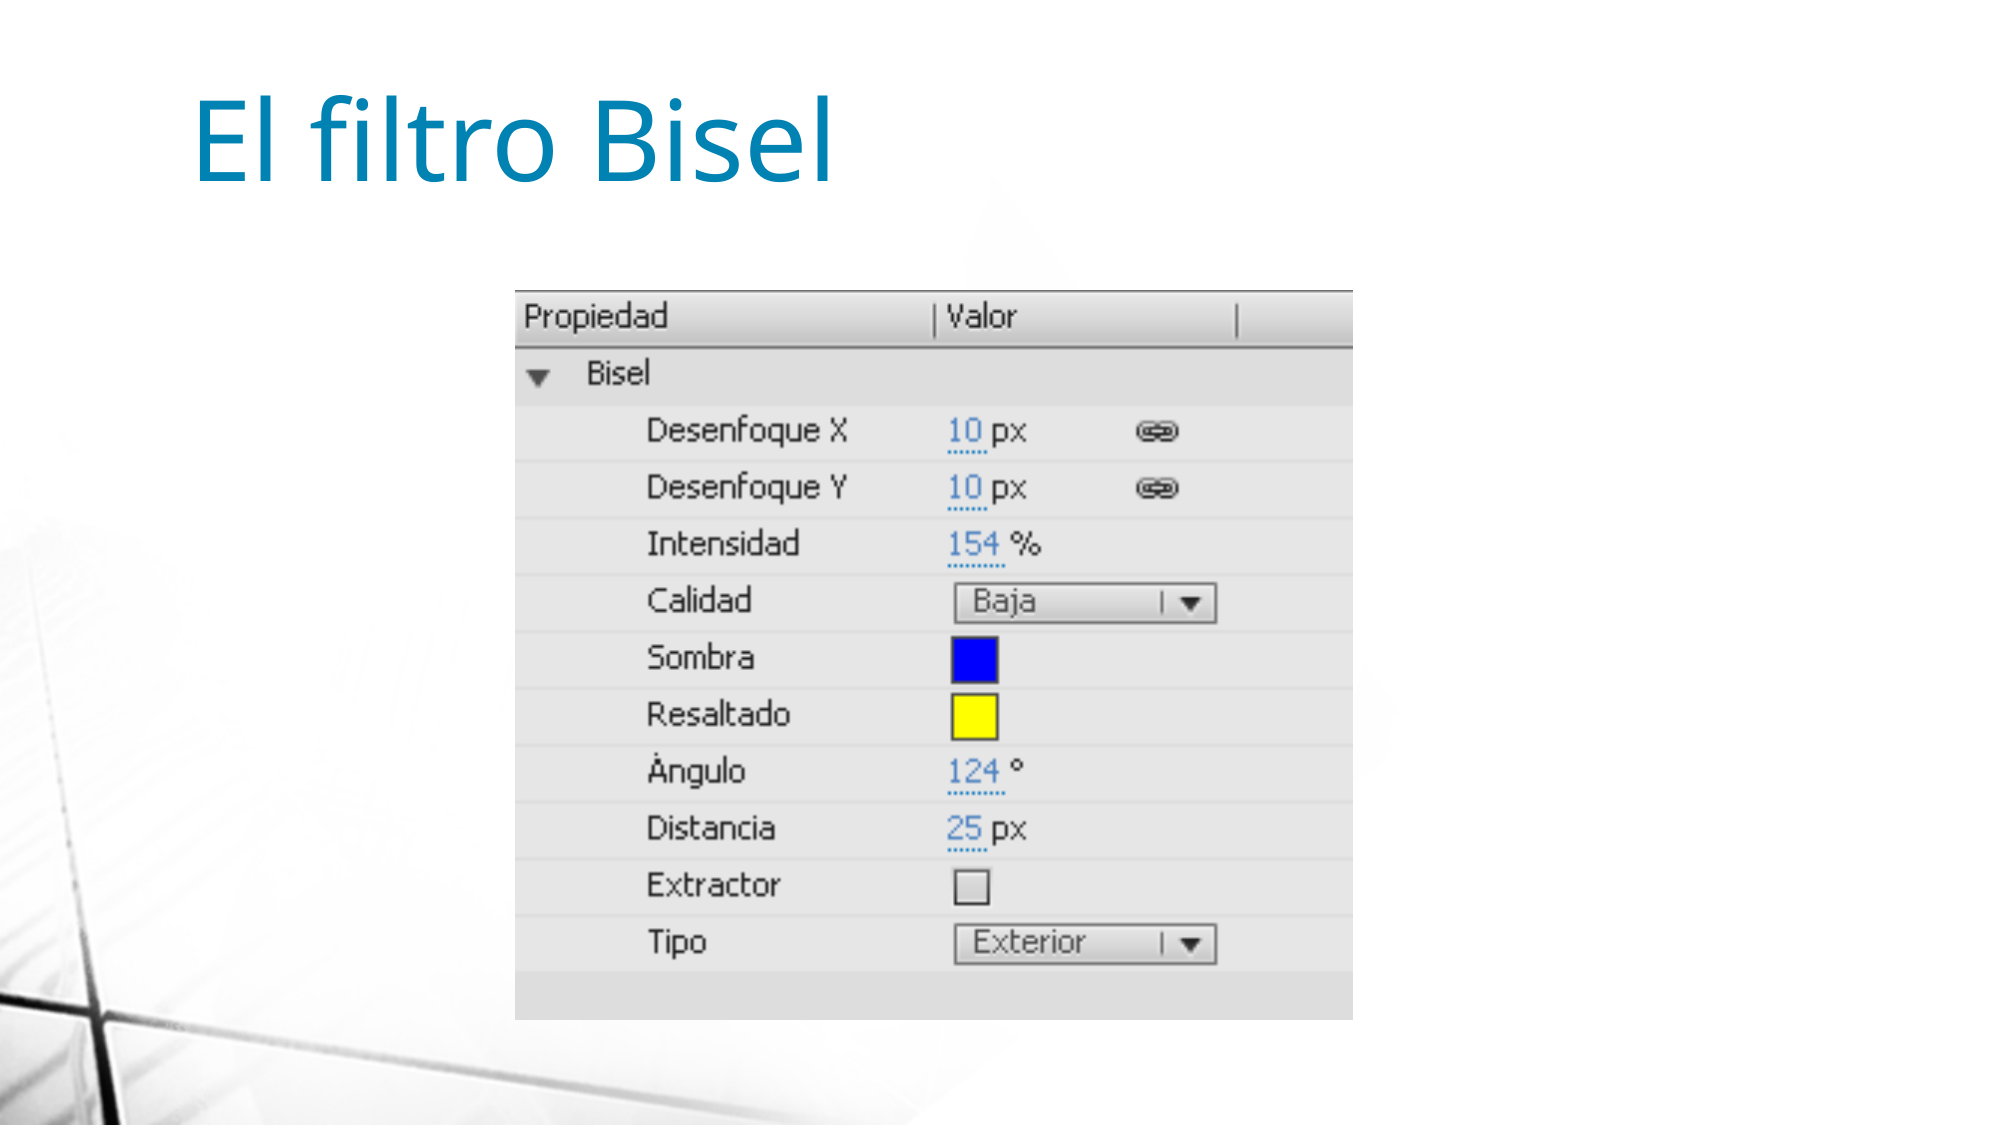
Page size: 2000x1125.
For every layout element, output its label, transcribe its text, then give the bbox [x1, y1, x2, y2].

picture [0, 0, 2000, 1125]
text_box El filtro Bisel [174, 87, 1600, 263]
